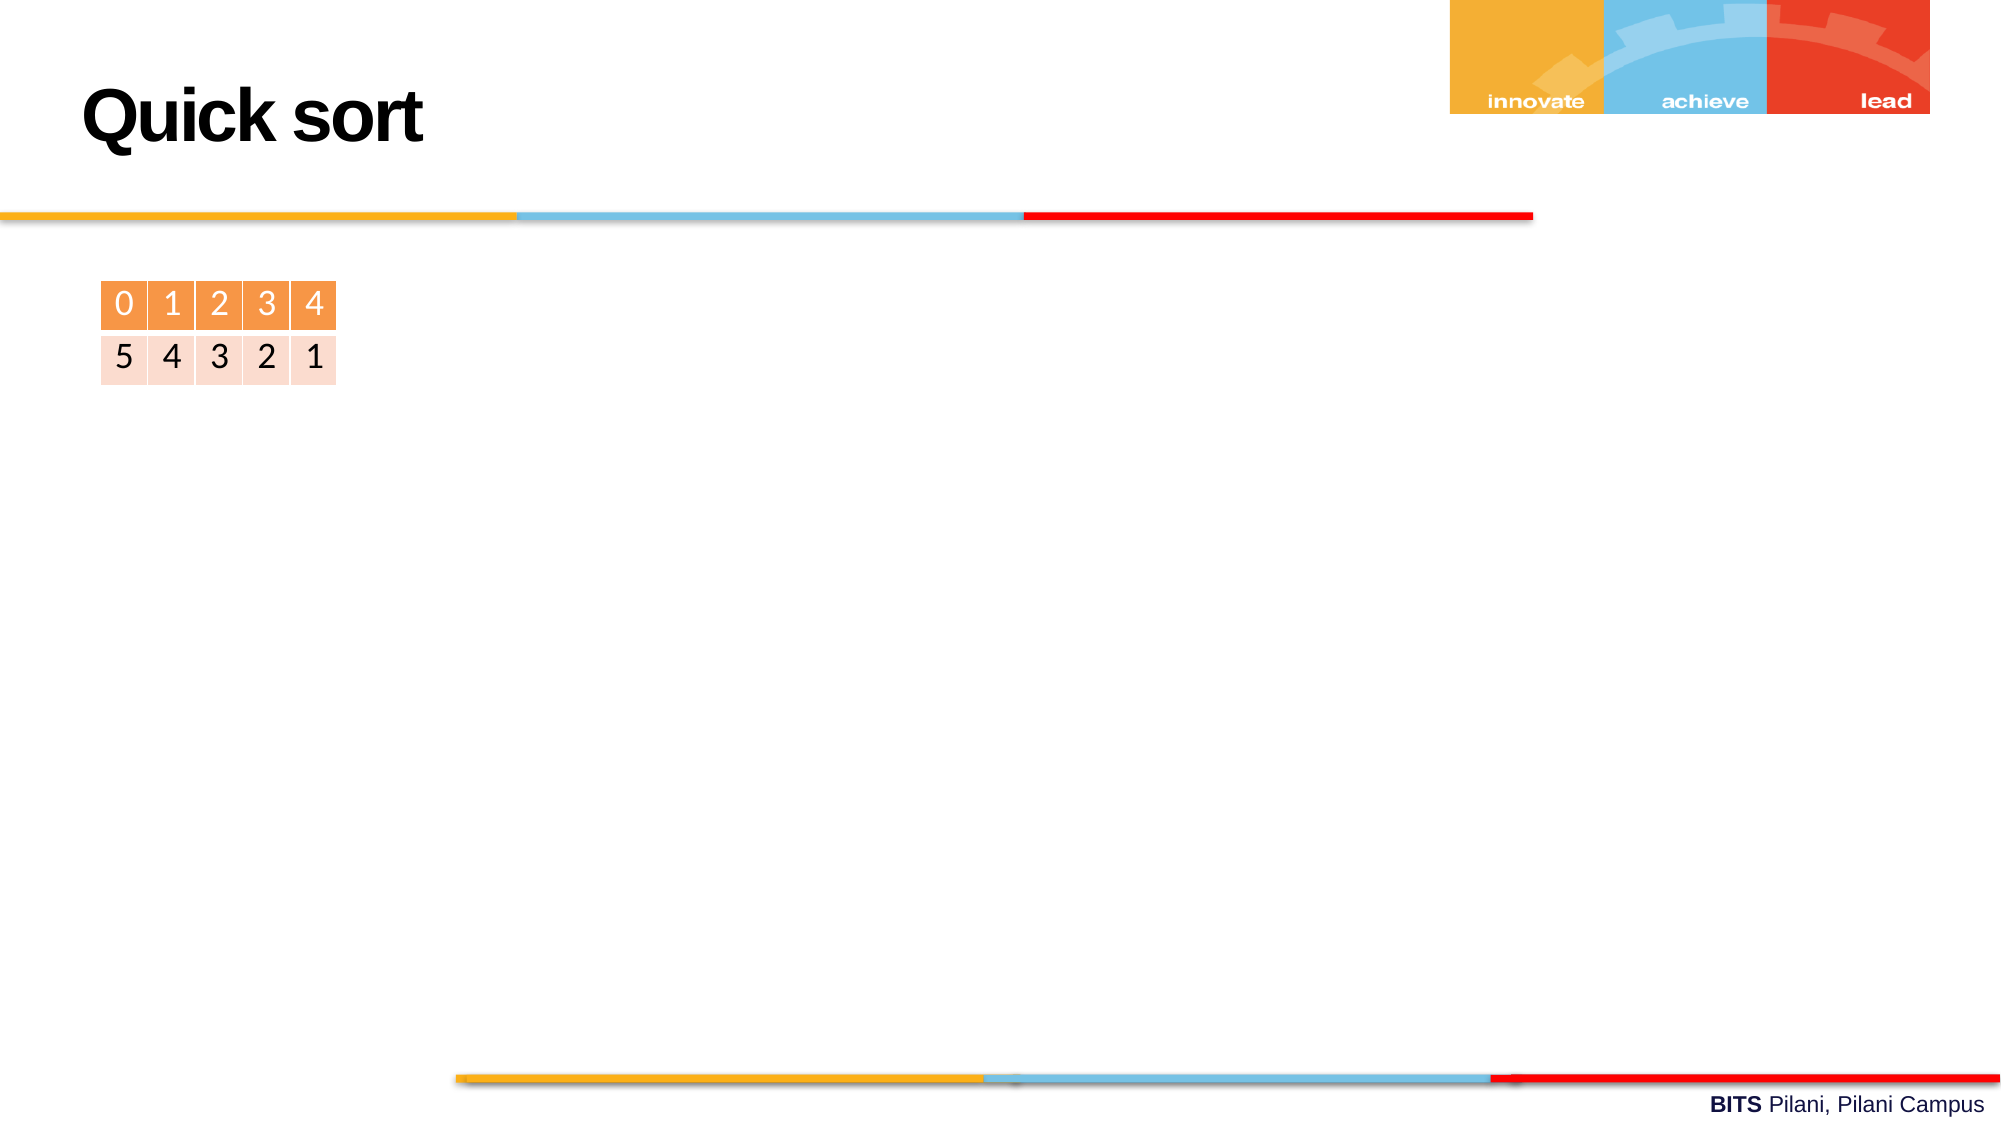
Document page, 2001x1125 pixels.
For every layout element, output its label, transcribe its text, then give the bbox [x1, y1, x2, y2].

table_header 2 [196, 281, 242, 330]
table_cell 2 [243, 336, 289, 385]
table_header 1 [148, 281, 194, 330]
table_header 0 [101, 281, 147, 330]
list Quick sort [66, 24, 1450, 213]
table_cell 4 [148, 336, 194, 385]
table_header 3 [243, 281, 289, 330]
table_cell 3 [196, 336, 242, 385]
table_cell 5 [101, 336, 147, 385]
picture [1449, 0, 1930, 114]
table_cell 1 [291, 336, 336, 385]
table_header 4 [291, 281, 336, 330]
